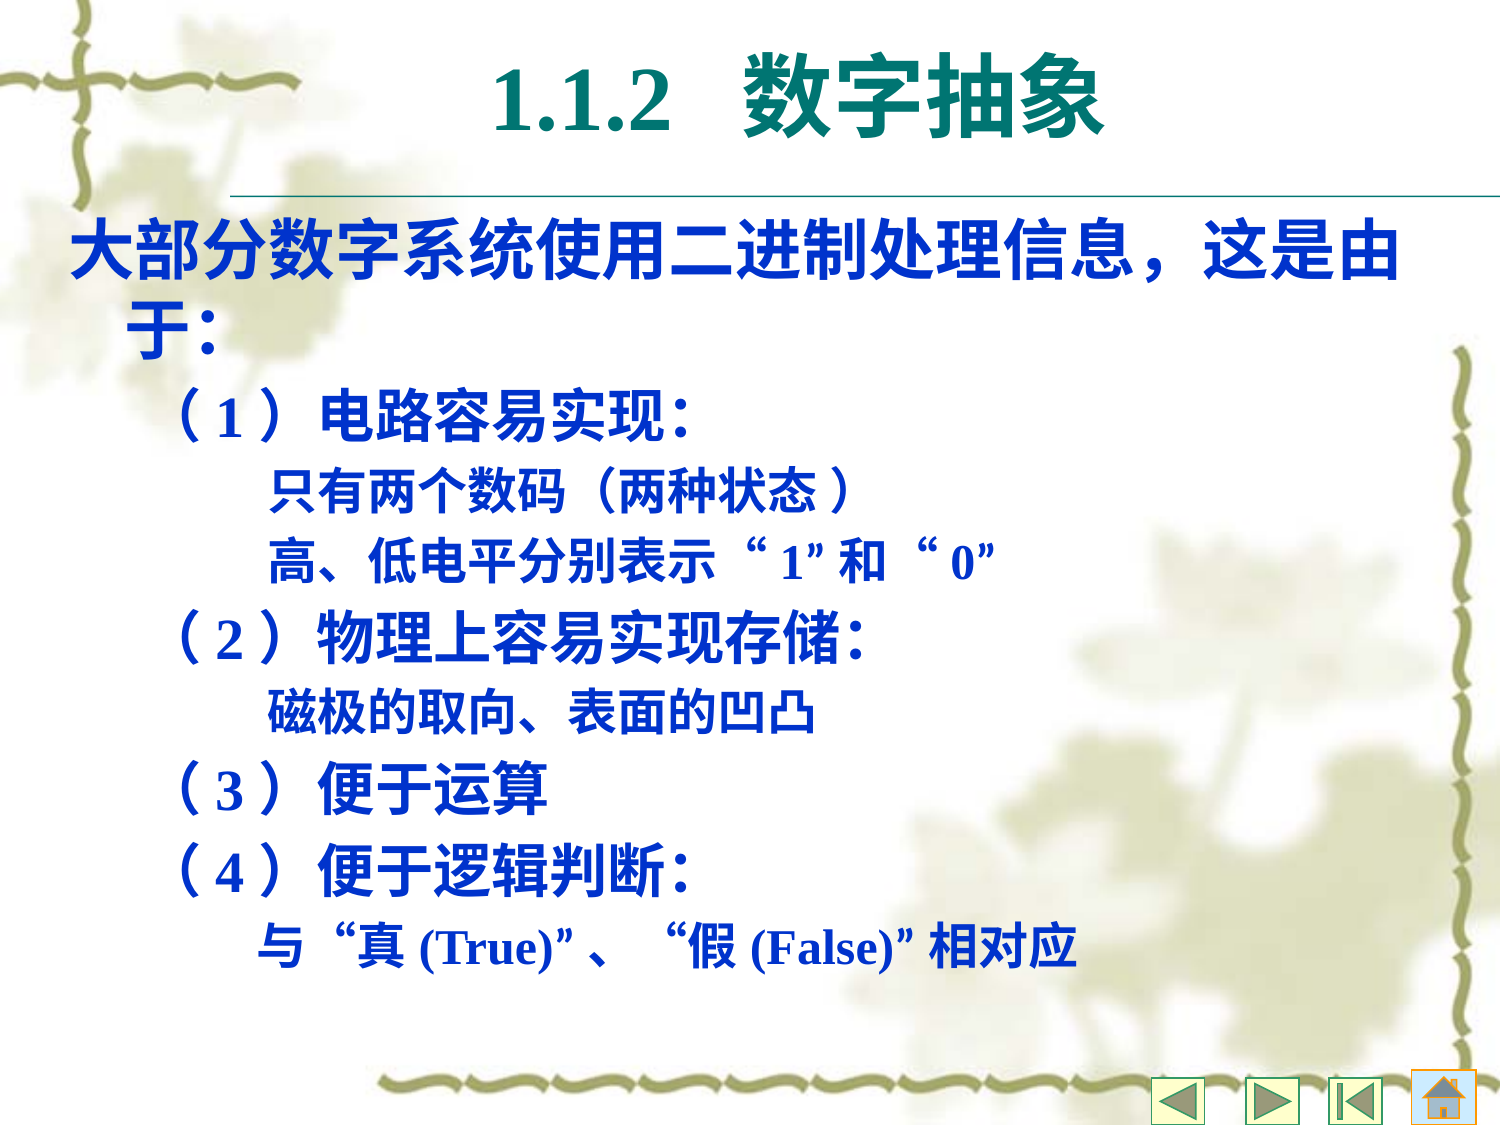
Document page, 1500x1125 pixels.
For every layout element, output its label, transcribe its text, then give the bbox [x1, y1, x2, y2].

text_box 1.1.2 数字抽象 [98, 0, 1500, 188]
picture [0, 0, 1500, 1125]
list 大部分数字系统使用二进制处理信息，这是由于： （1）电路容易实现： 只有两个数码（两种状态 ） 高、低电平分别表示“1”和“0” （2）物理上容易实现存储： 磁极的取向、表面的凹凸 （3）便于运算 （4）便于逻辑判断： 与“真(True)”、“假(False)”相对应 [53, 200, 1459, 1071]
text_box [1328, 1077, 1383, 1125]
